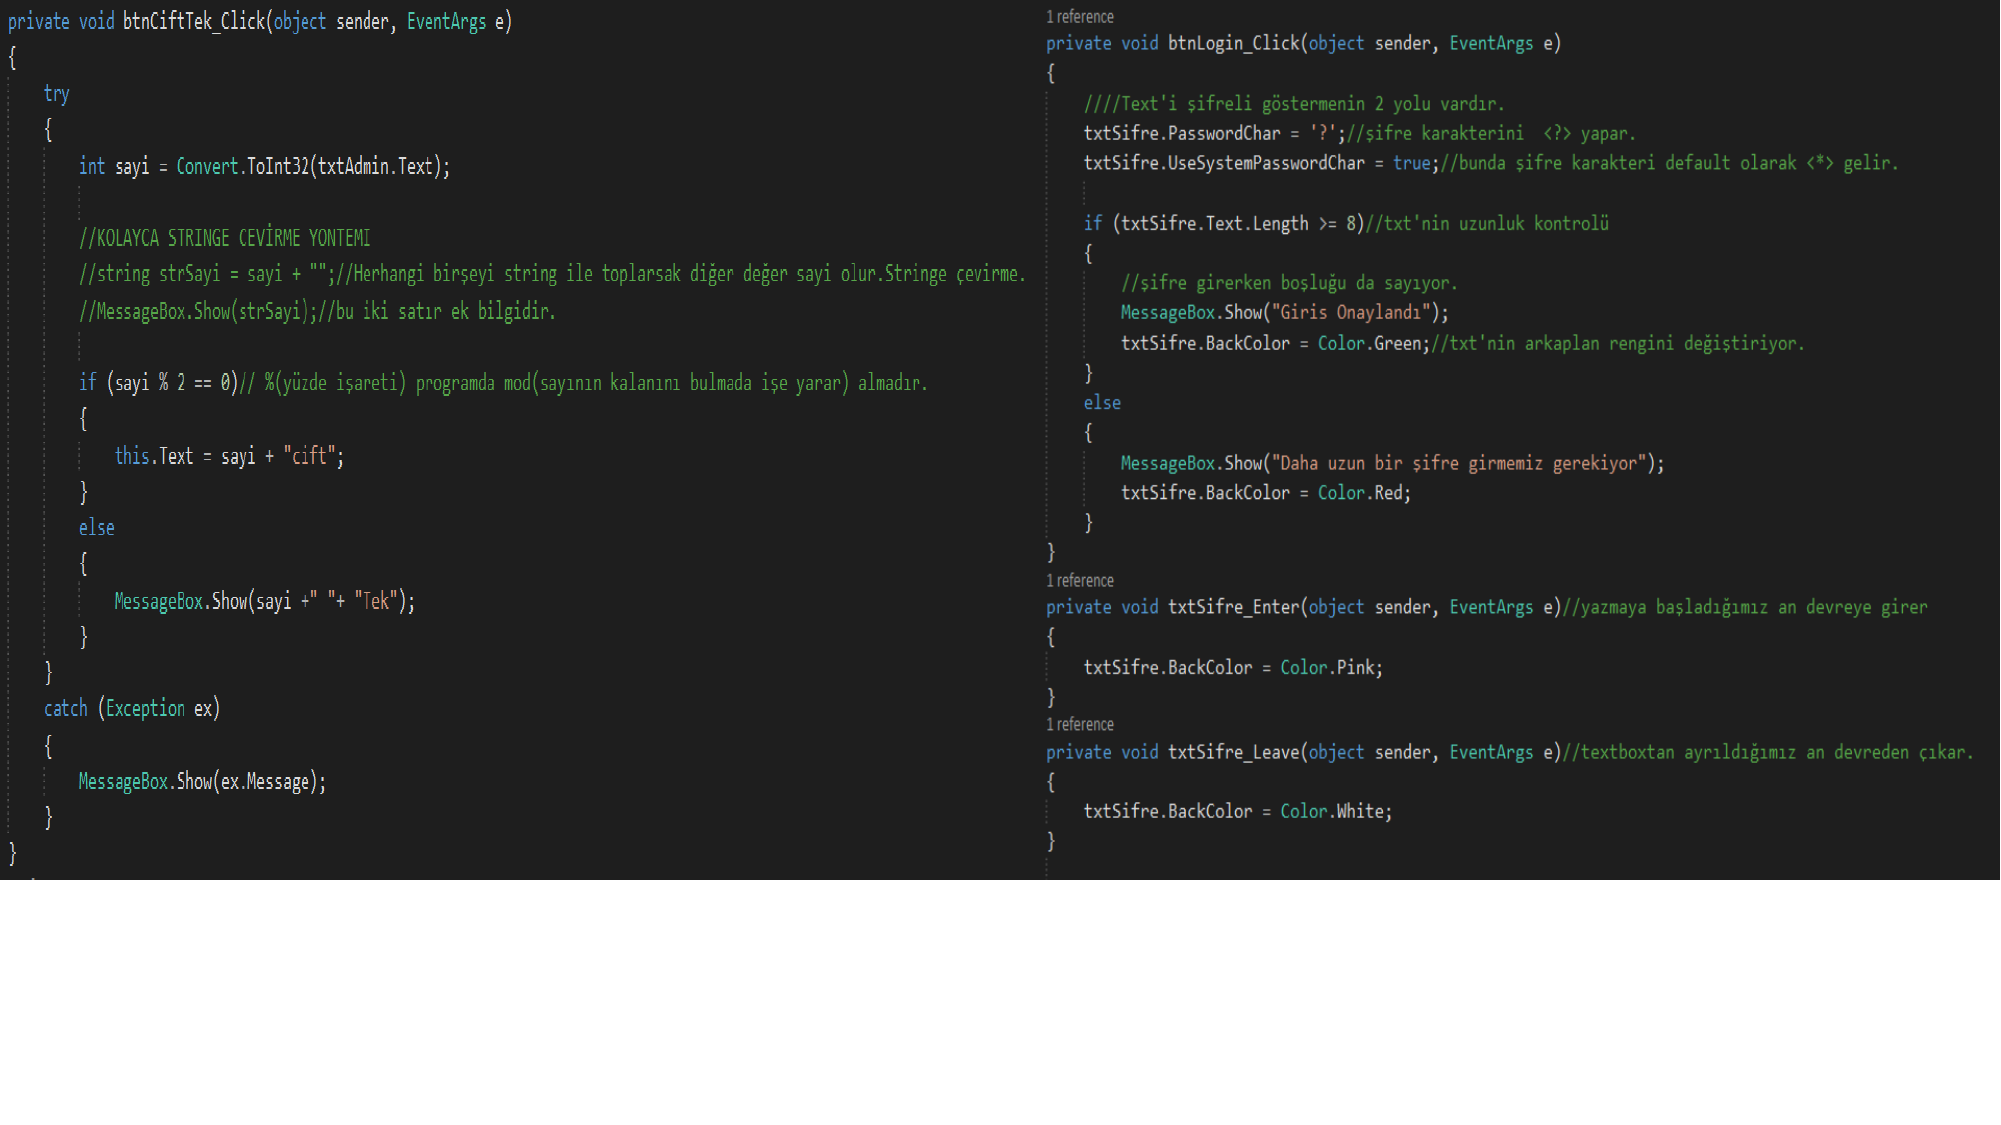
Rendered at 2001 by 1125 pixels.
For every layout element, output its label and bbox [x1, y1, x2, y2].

picture [0, 0, 2000, 880]
